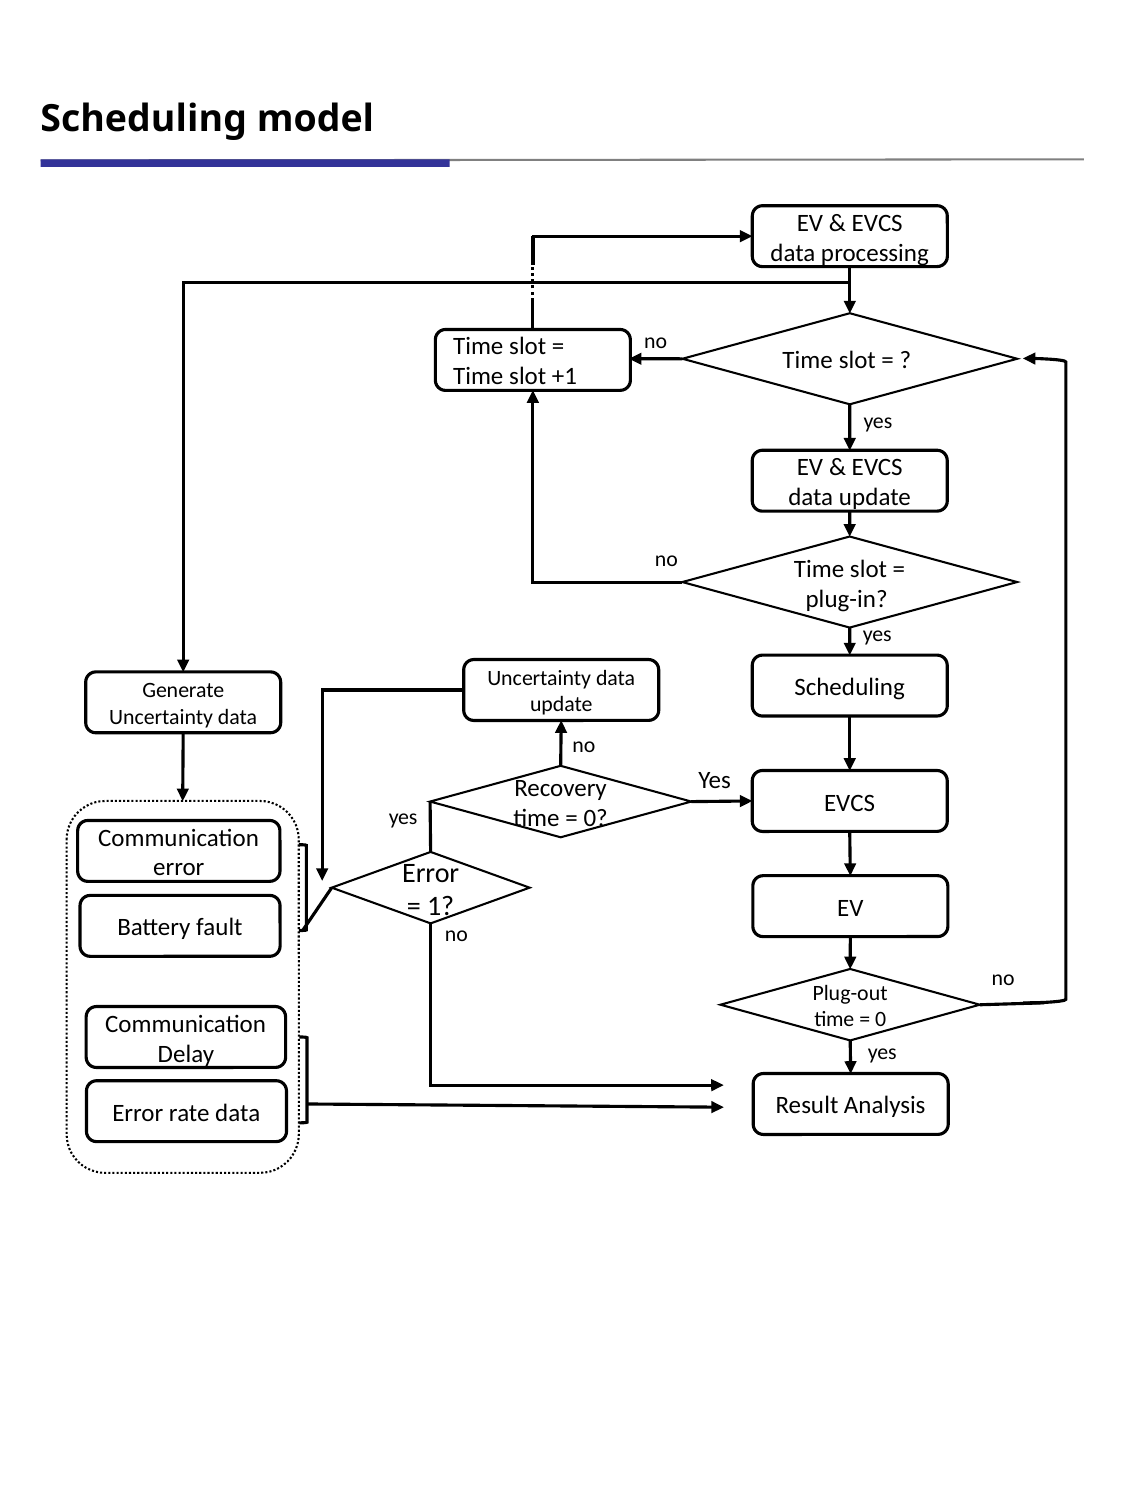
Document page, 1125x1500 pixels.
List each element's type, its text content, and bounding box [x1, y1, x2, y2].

text_box EV [751, 874, 949, 938]
text_box yes [853, 1030, 914, 1071]
text_box EVCS [751, 769, 949, 833]
text_box [1023, 352, 1067, 1003]
text_box EV & EVCS data update [850, 449, 949, 513]
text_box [322, 690, 464, 881]
text_box Plug-out time = 0 [716, 968, 979, 1042]
text_box yes [850, 612, 909, 654]
text_box Error = 1? [331, 862, 496, 924]
text_box [65, 799, 300, 1174]
text_box no [976, 956, 1038, 998]
text_box Time slot = plug-in? [850, 535, 1022, 613]
text_box [299, 1036, 308, 1124]
text_box [299, 844, 307, 932]
text_box Generate Uncertainty data [84, 670, 282, 734]
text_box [183, 282, 850, 672]
text_box Uncertainty data update [462, 672, 660, 722]
text_box no [430, 912, 492, 954]
text_box yes [852, 398, 910, 440]
text_box Yes [683, 756, 791, 802]
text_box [306, 1104, 496, 1108]
text_box EV & EVCS data processing [751, 204, 949, 268]
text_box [659, 1104, 724, 1108]
text_box no [563, 723, 619, 765]
text_box yes [850, 398, 865, 402]
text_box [496, 857, 659, 1151]
text_box Scheduling [751, 654, 949, 718]
title Scheduling model [25, 93, 1038, 145]
text_box Recovery time = 0? [464, 765, 691, 839]
text_box Result Analysis [752, 1072, 950, 1136]
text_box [532, 390, 683, 582]
